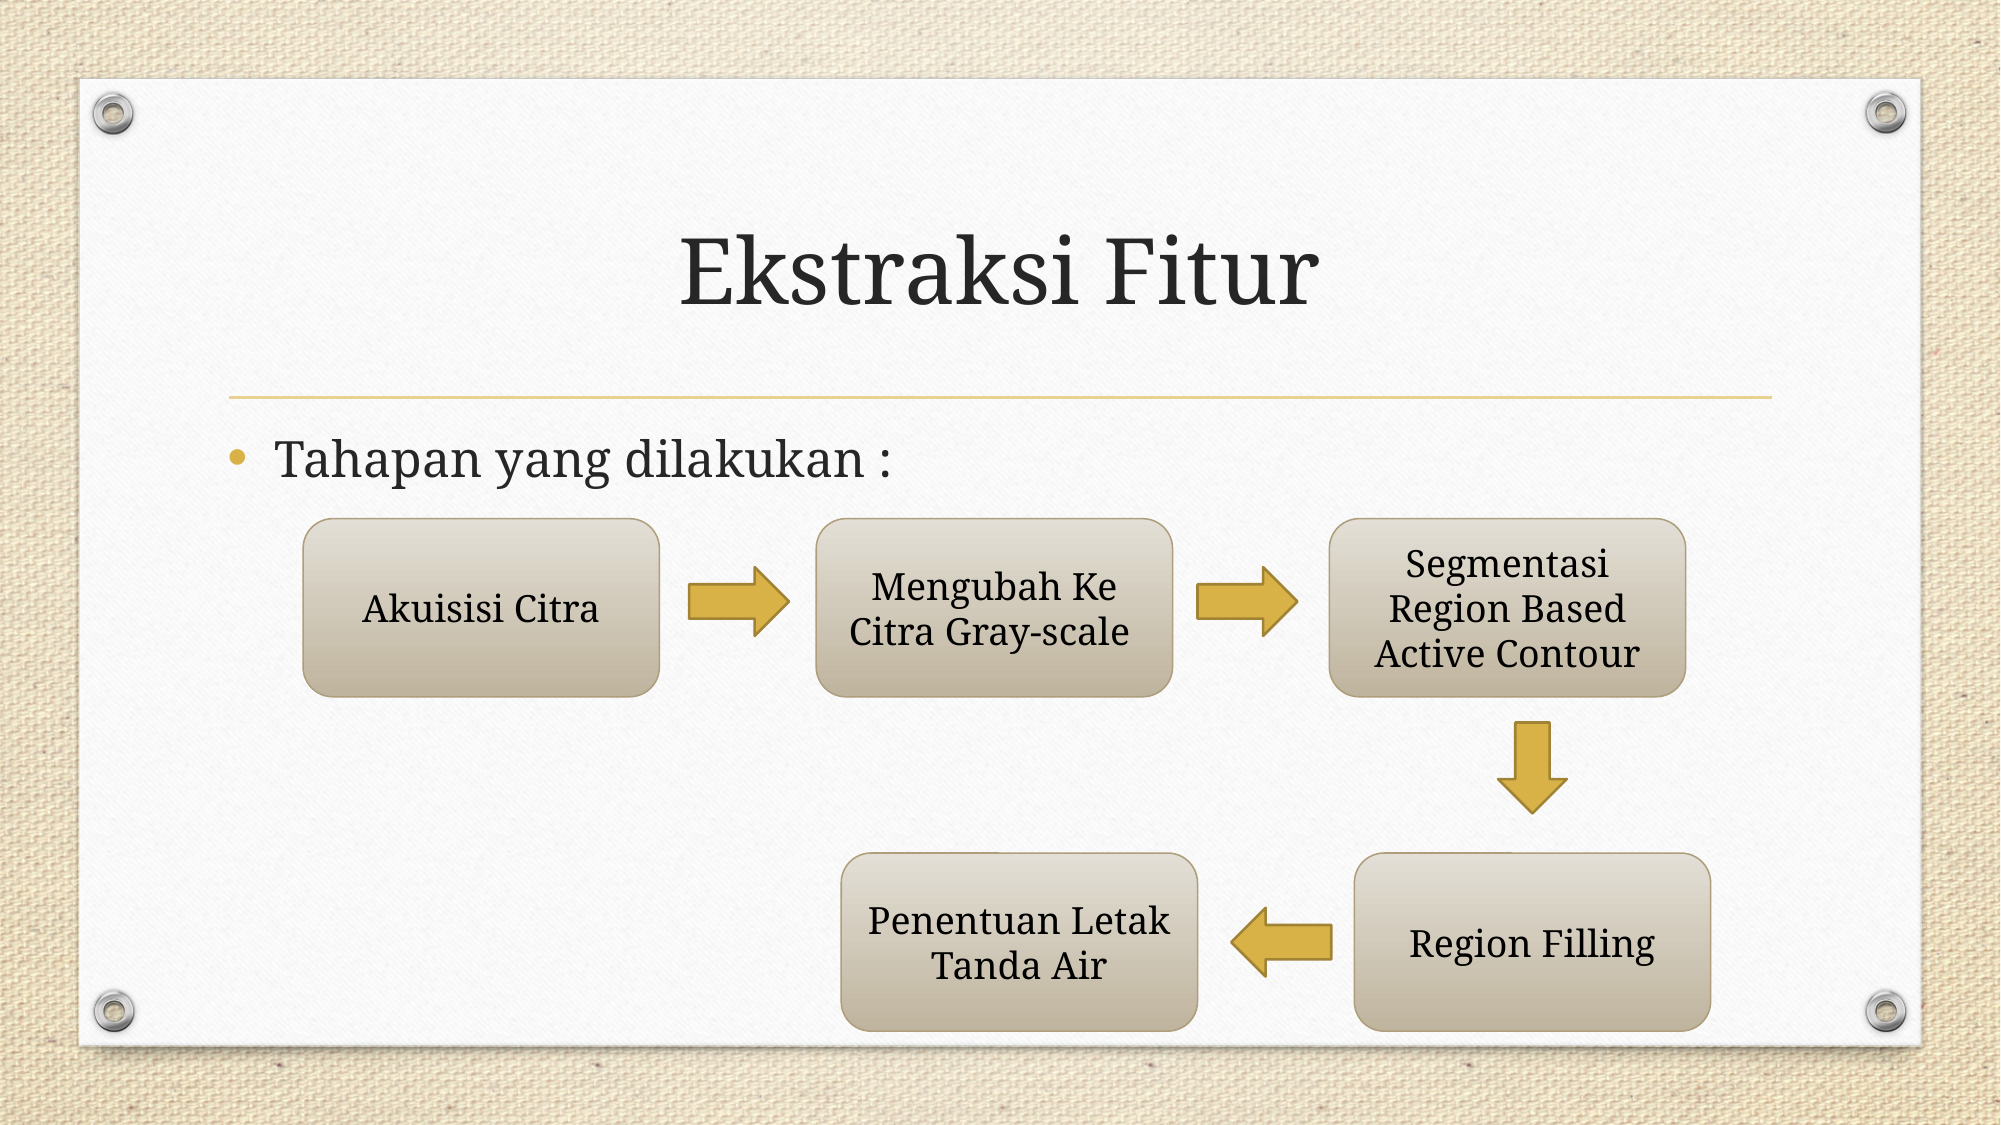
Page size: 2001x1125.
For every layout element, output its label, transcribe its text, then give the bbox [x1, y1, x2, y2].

text_box Penentuan Letak Tanda Air [840, 852, 1199, 1032]
list Tahapan yang dilakukan : [212, 419, 1788, 964]
title Ekstraksi Fitur [212, 161, 1788, 375]
picture [0, 0, 2001, 1125]
text_box Segmentasi Region Based Active Contour [1328, 517, 1687, 698]
text_box [1230, 906, 1333, 978]
text_box [1496, 721, 1569, 815]
text_box Mengubah Ke Citra Gray-scale [815, 517, 1174, 698]
text_box [687, 565, 790, 638]
text_box Akuisisi Citra [302, 517, 661, 698]
text_box [1196, 565, 1299, 638]
text_box Region Filling [1353, 852, 1712, 1032]
